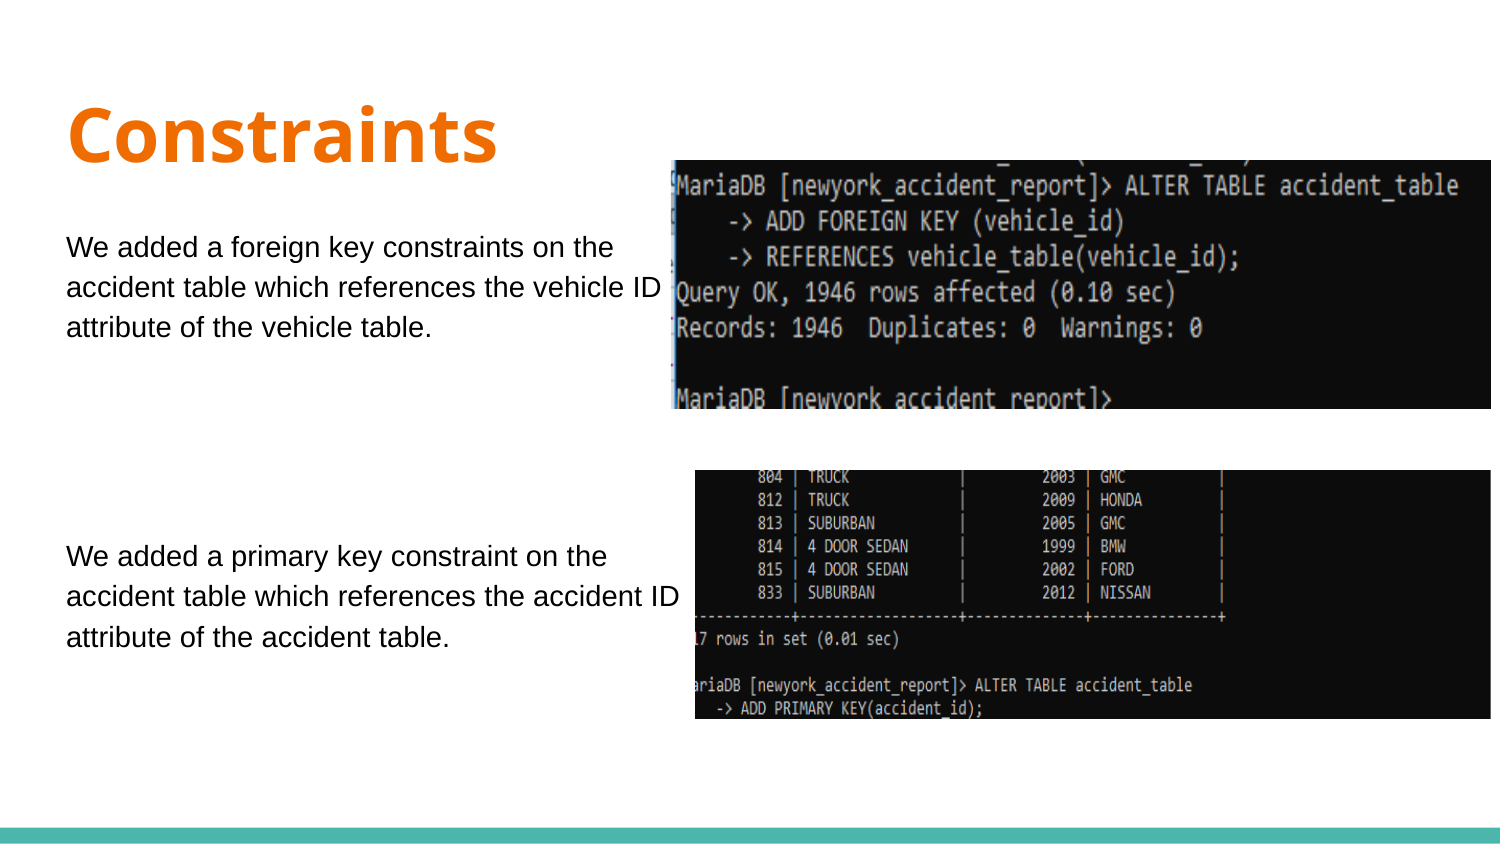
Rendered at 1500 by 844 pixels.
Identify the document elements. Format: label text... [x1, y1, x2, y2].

title Constraints [51, 72, 1449, 189]
picture [670, 160, 1492, 410]
picture [694, 470, 1491, 719]
list We added a foreign key constraints on the accident table which references the vehicle ID attribute of the vehicle table. We added a primary key constraint on the accident table which references the accident ID attribute of the accident table. [51, 207, 1449, 750]
